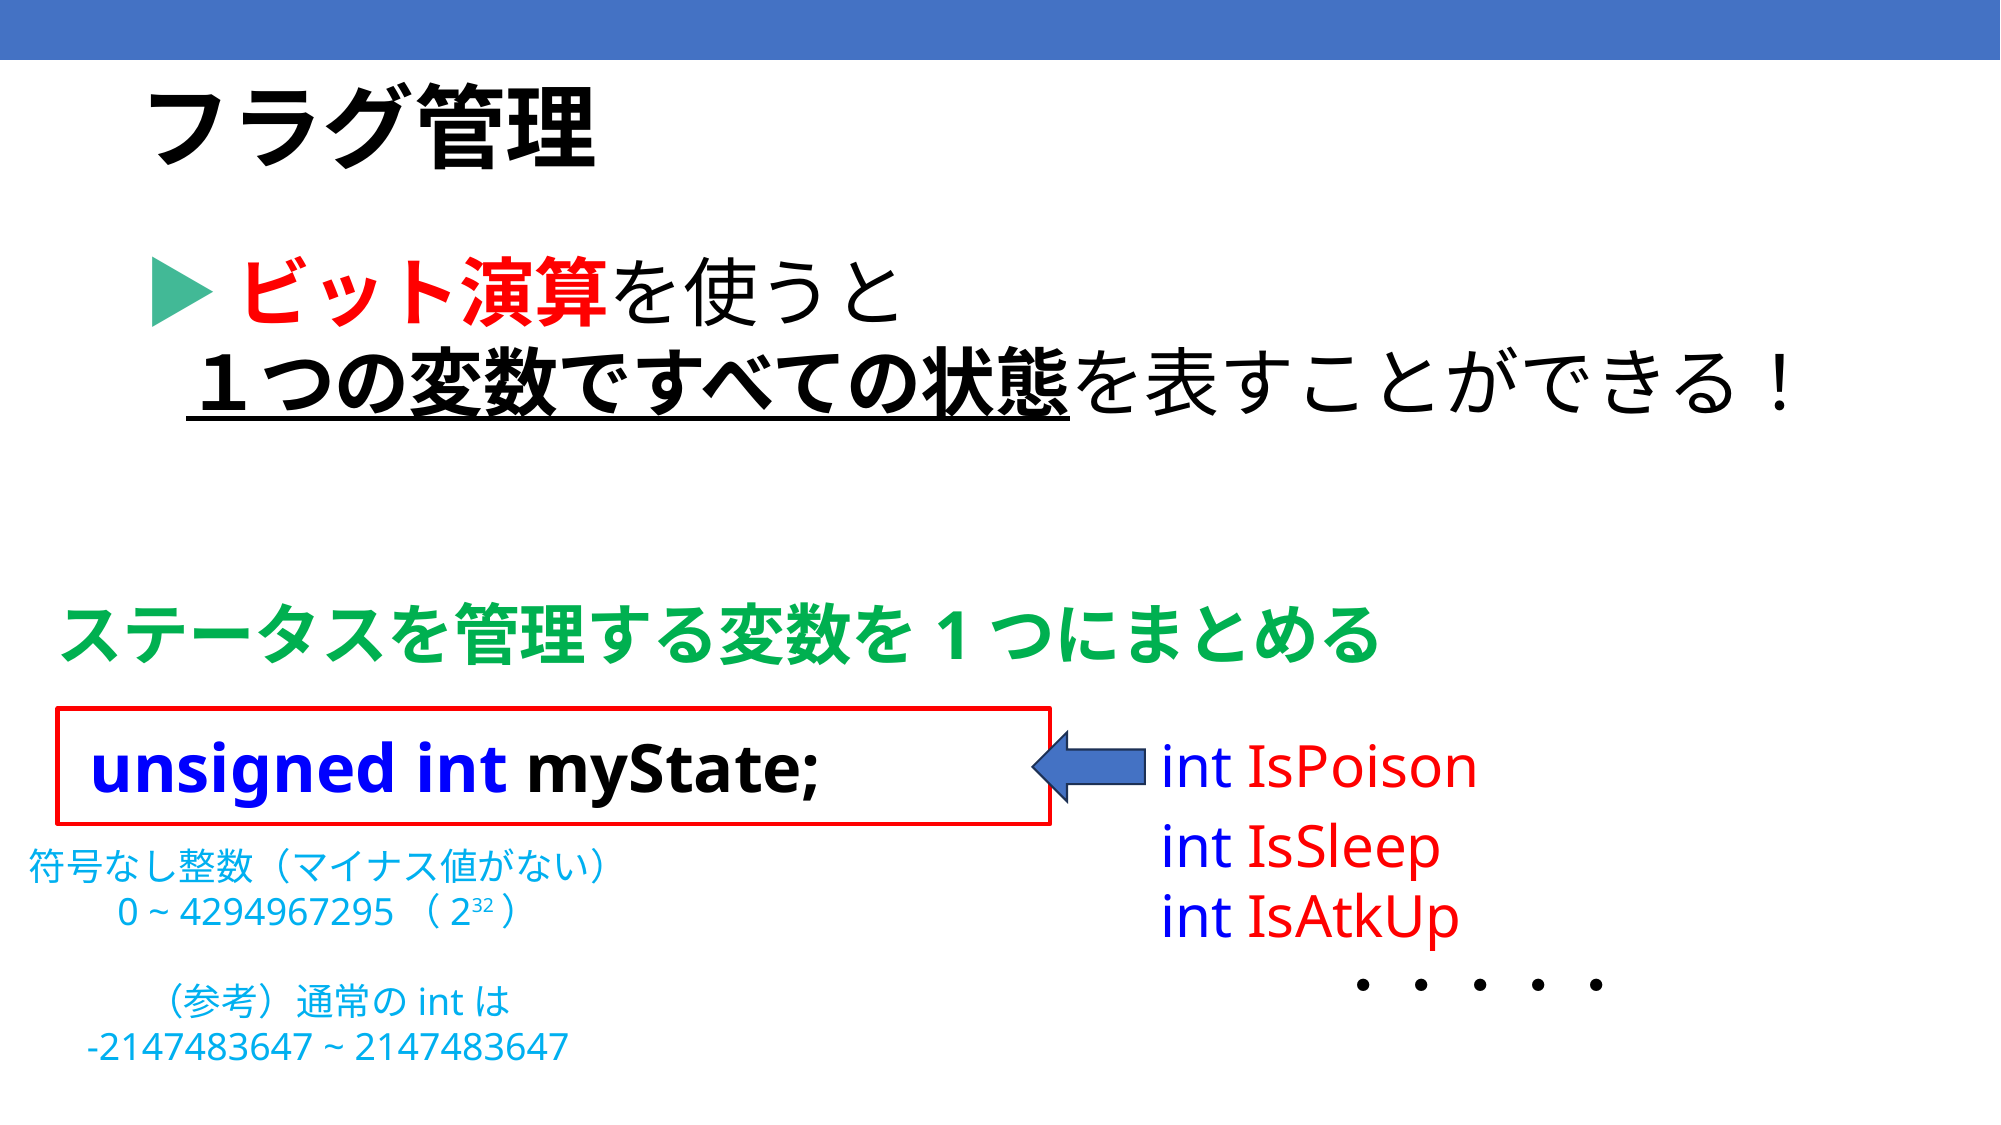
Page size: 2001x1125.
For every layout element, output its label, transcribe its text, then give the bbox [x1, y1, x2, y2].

text_box [1030, 729, 1146, 804]
text_box ステータスを管理する変数を1つにまとめる [54, 590, 1730, 673]
text_box ▶ビット演算を使うと １つの変数ですべての状態を表すことができる！ [141, 243, 1842, 426]
text_box unsigned int myState; [57, 708, 1050, 824]
title フラグ管理 [137, 28, 1863, 219]
text_box 符号なし整数（マイナス値がない） 0 ~ 4294967295（232） （参考）通常のintは -2147483647 ~ 2147483647 [13, 836, 643, 1076]
text_box int IsPoison int IsSleep int IsAtkUp ・・・・・ [1144, 719, 1937, 1023]
